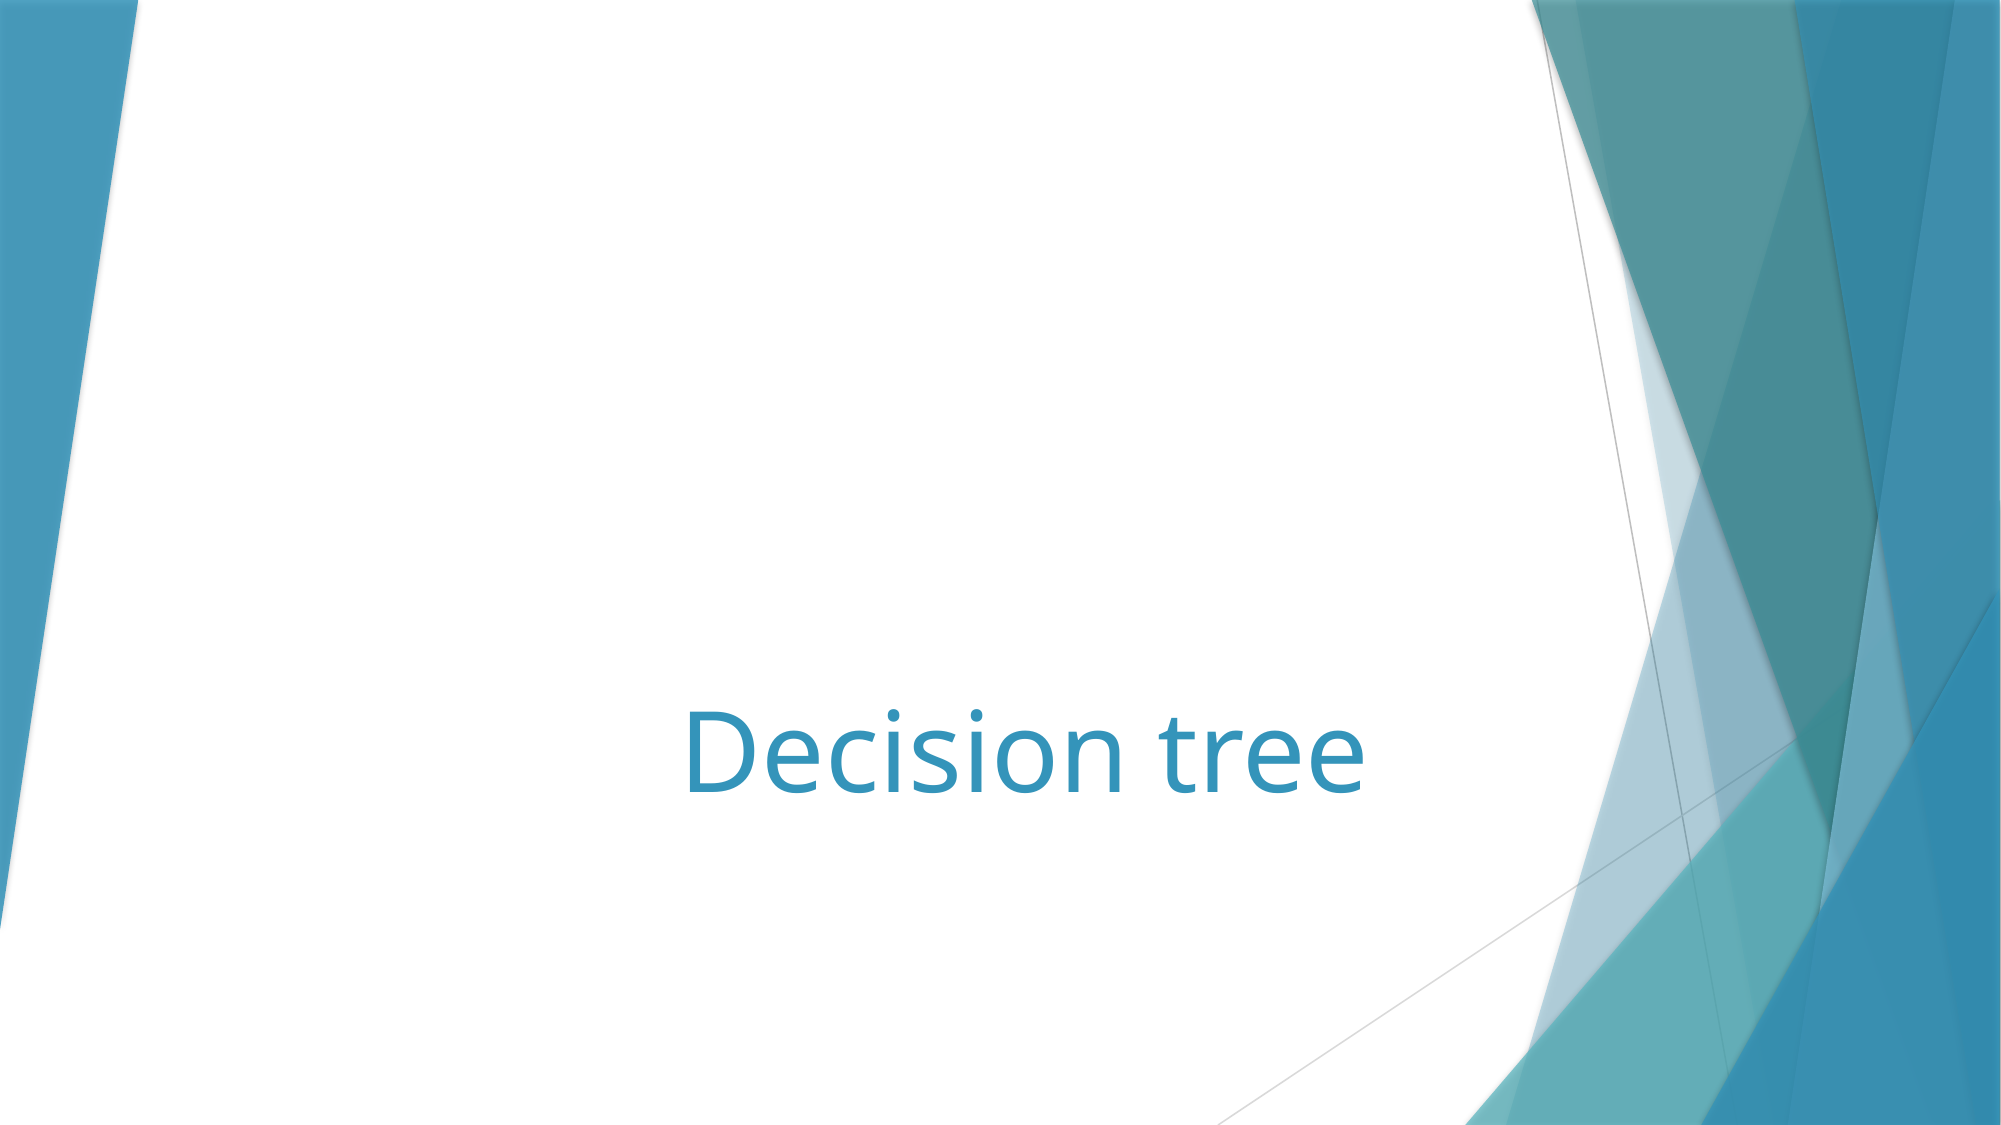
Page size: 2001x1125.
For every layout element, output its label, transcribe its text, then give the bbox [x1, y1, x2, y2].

title Decision tree [362, 50, 1688, 823]
